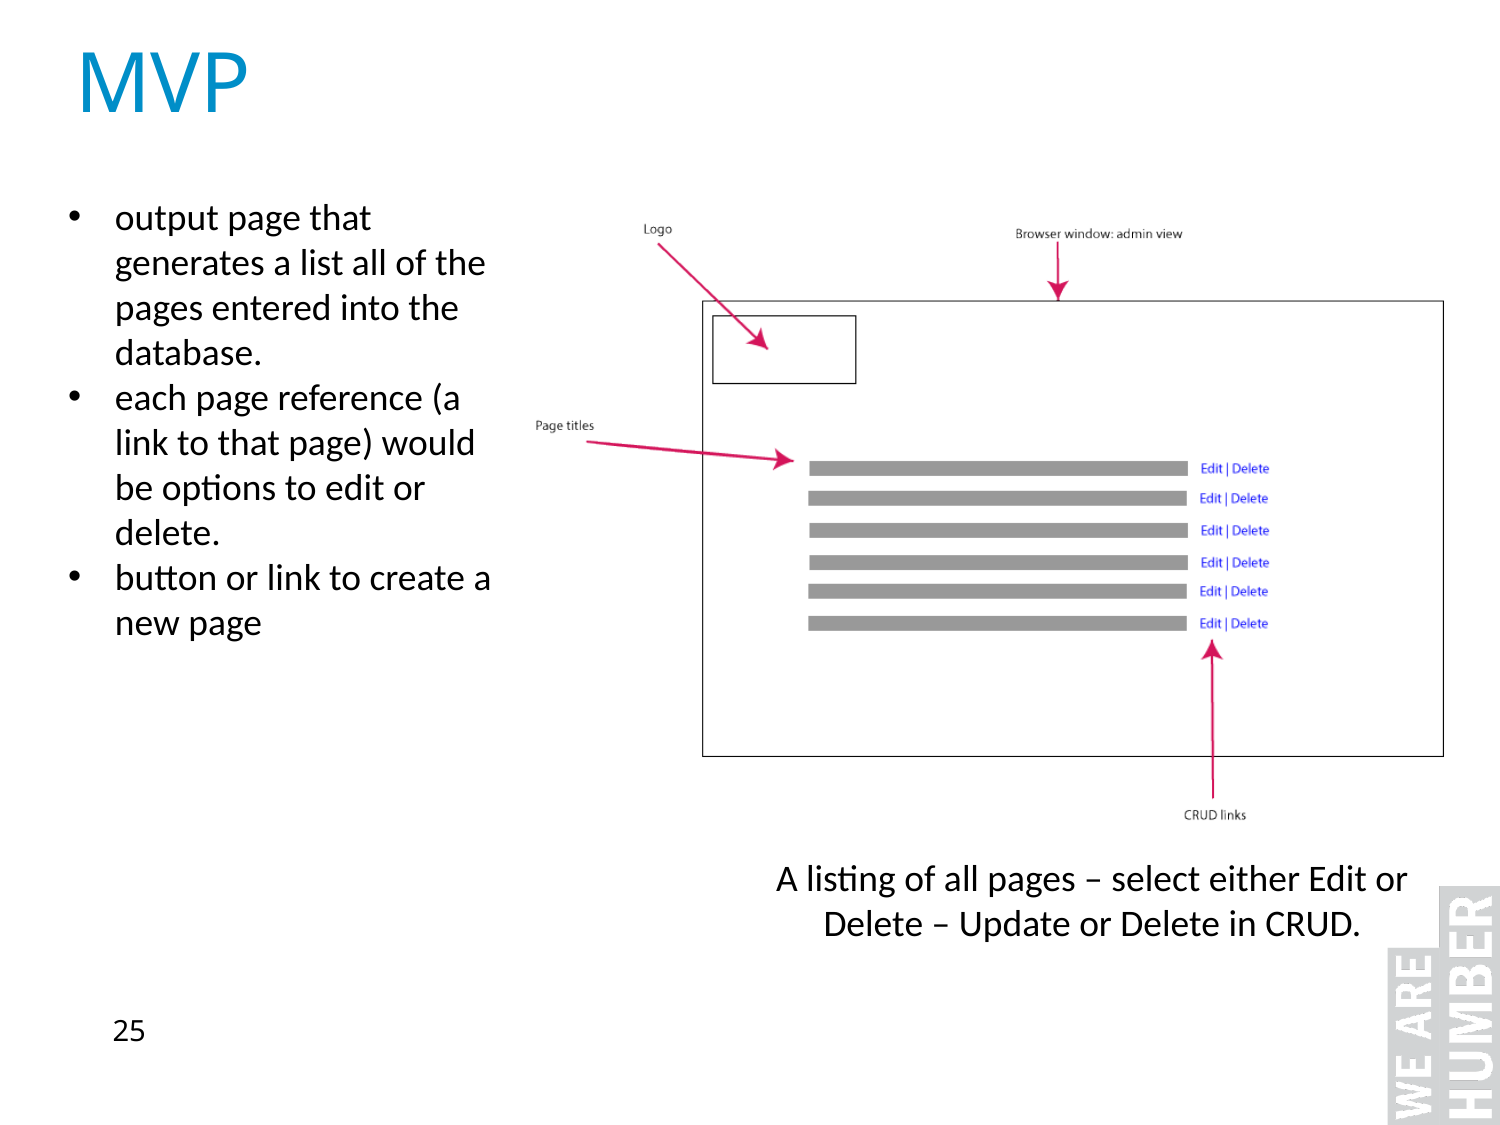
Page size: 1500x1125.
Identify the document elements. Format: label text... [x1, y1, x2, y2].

picture [501, 203, 1475, 849]
text_box MVP [75, 28, 1305, 184]
text_box A listing of all pages – select either Edit or Delete – Update or Delete in CRUD. [717, 857, 1468, 951]
text_box output page that generates a list all of the pages entered into the database. each page reference (a link to that page) would be options to edit or delete. button or link to create a new page [53, 185, 513, 695]
